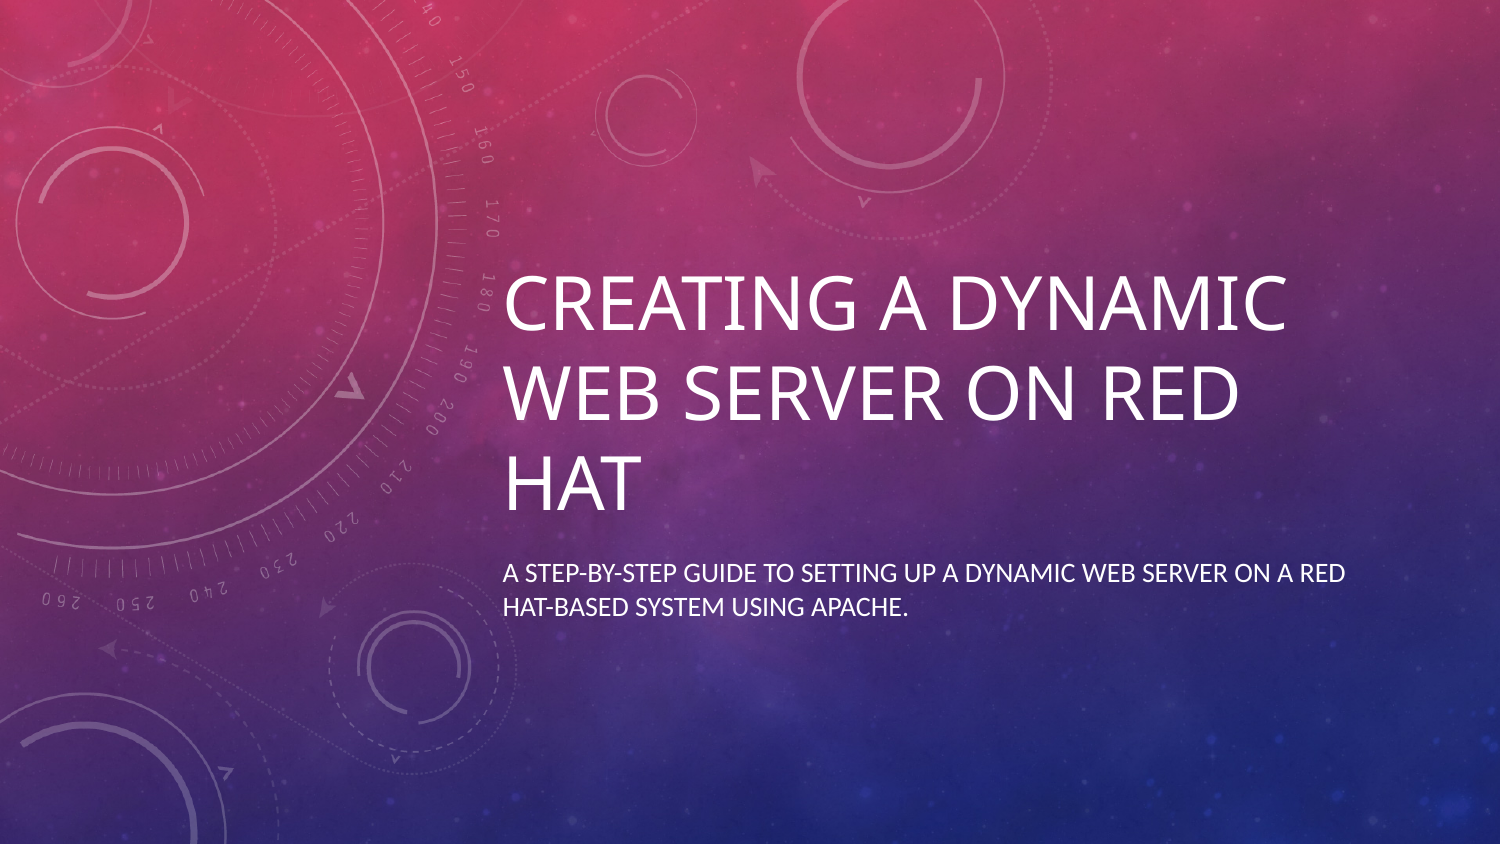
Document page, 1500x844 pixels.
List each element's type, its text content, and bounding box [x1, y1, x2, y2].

picture [0, 0, 1500, 844]
title Creating a Dynamic Web Server on Red Hat [487, 241, 1373, 539]
subtitle A step-by-step guide to setting up a dynamic web server on a Red Hat-based system using Apache. [487, 539, 1373, 713]
